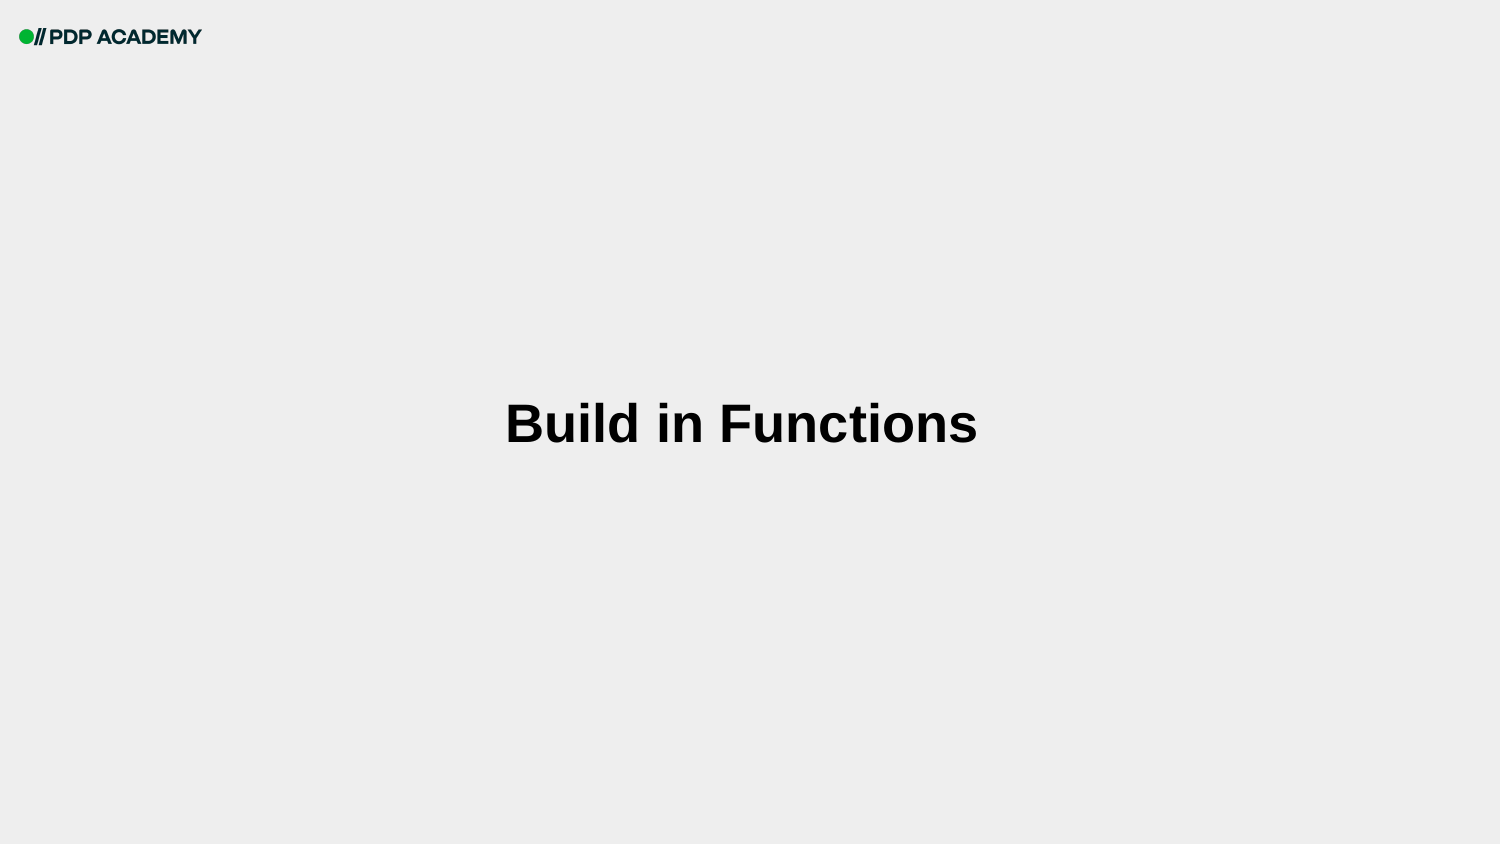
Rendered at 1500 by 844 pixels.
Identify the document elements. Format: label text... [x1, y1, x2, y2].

text_box Build in Functions [0, 373, 1500, 469]
picture [2, 0, 218, 78]
